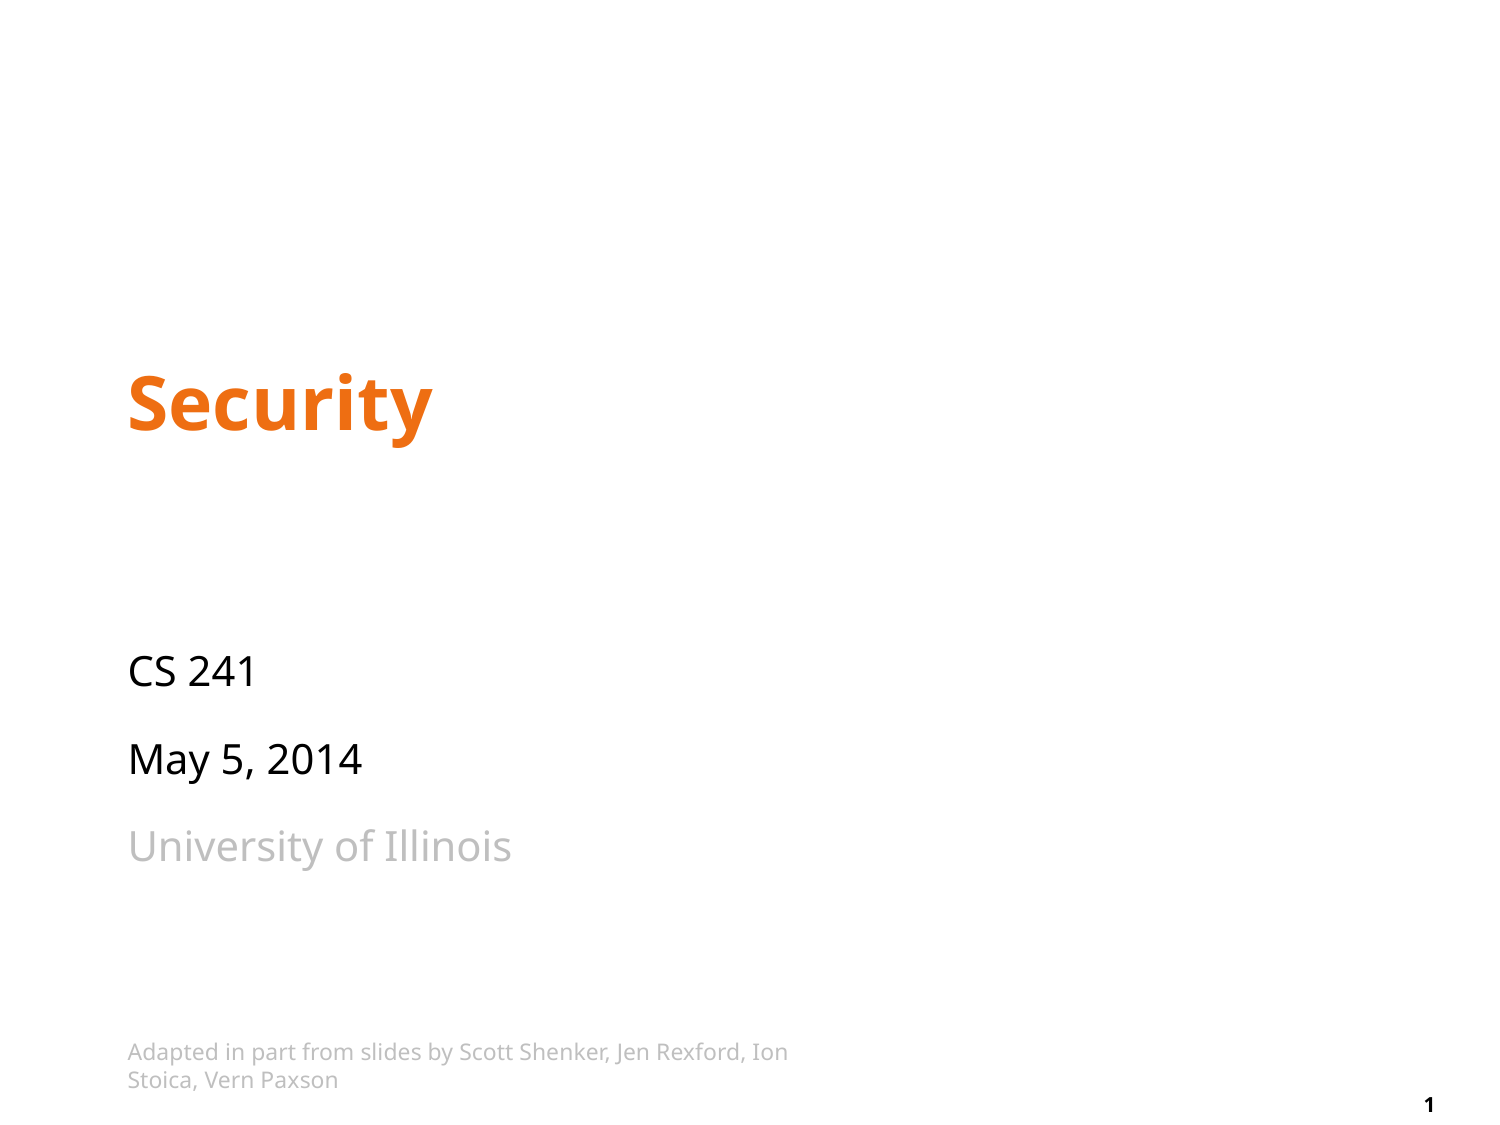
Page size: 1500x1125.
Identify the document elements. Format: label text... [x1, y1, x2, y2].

title Security [112, 279, 1388, 522]
subtitle CS 241 May 5, 2014 University of Illinois Adapted in part from slides by Scott Shenker, Jen Rexford, Ion Stoica, Vern Paxson [112, 637, 839, 1125]
